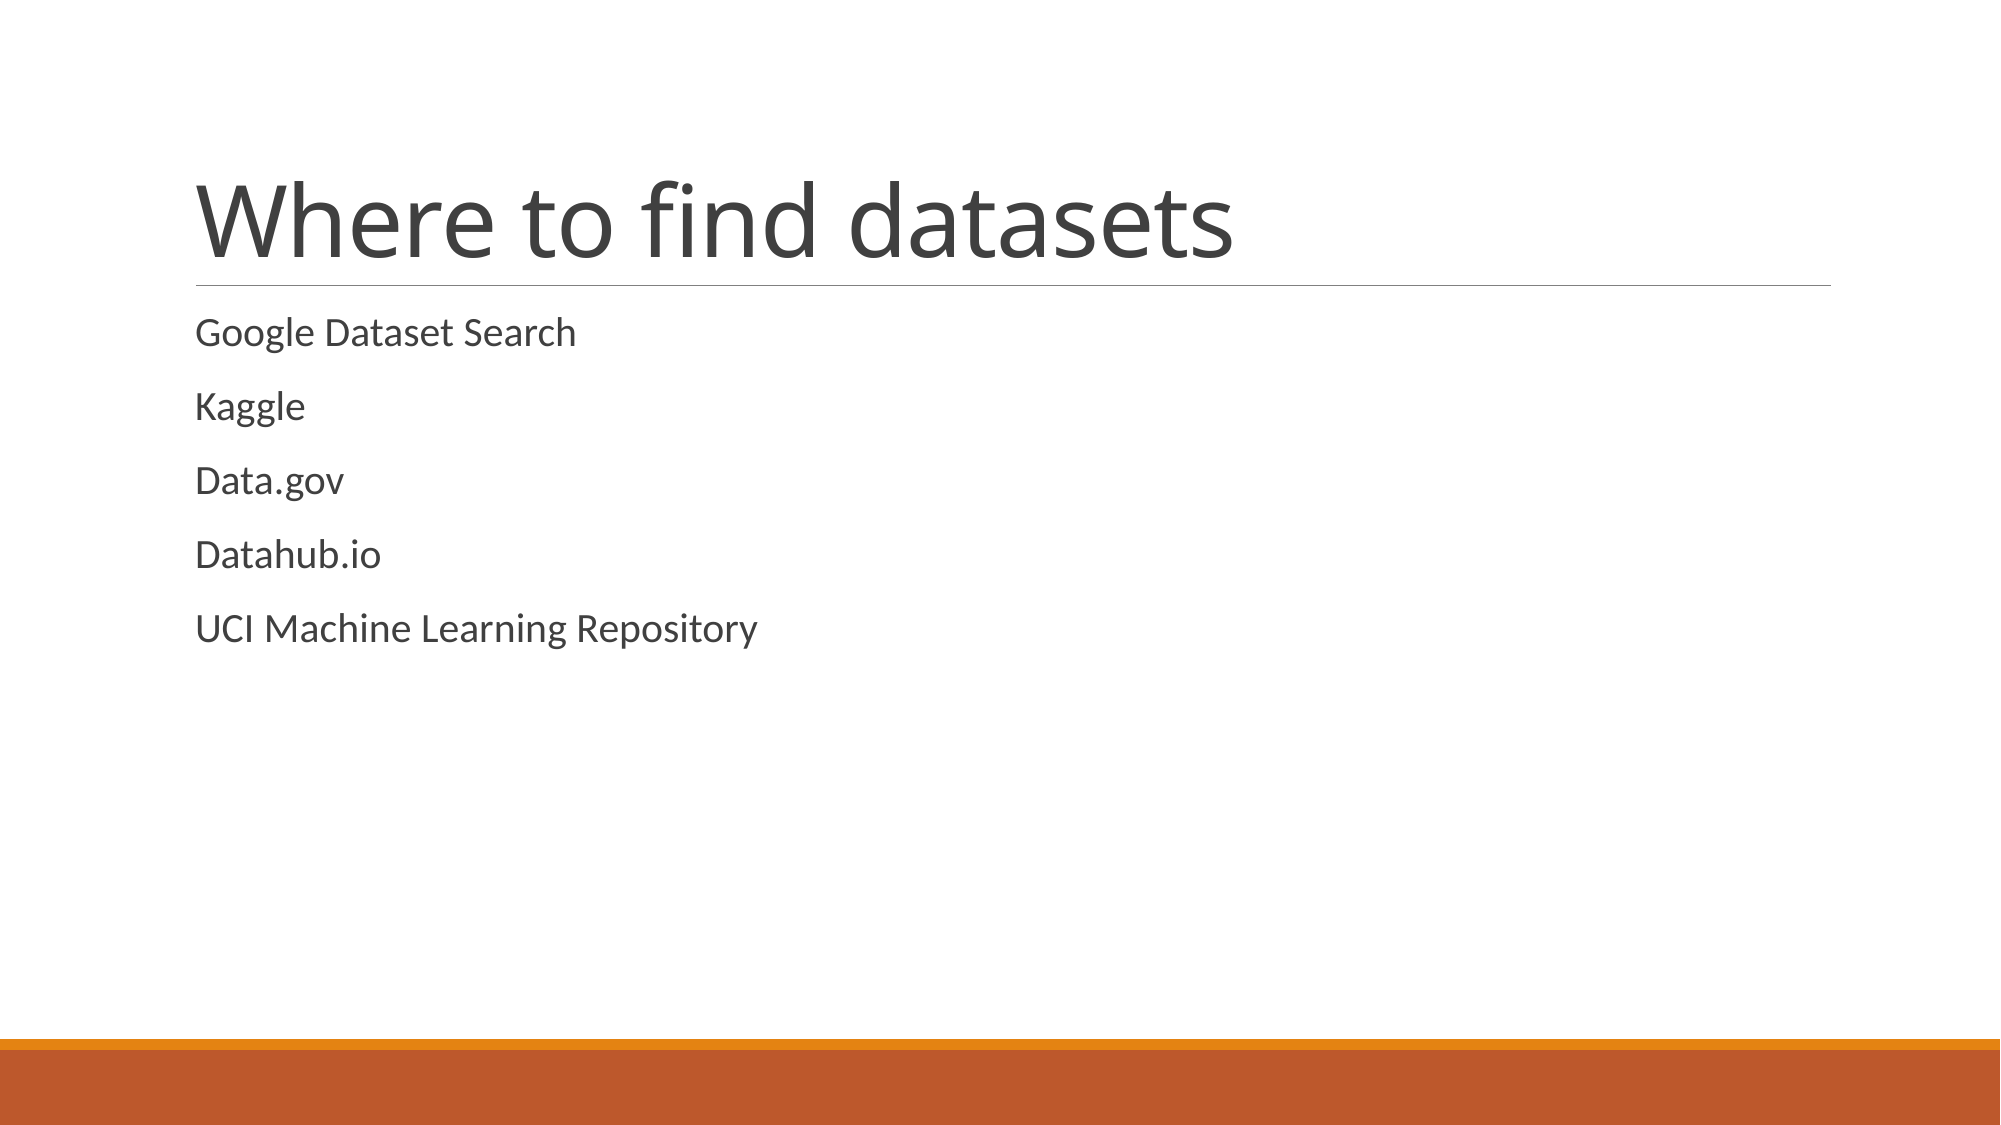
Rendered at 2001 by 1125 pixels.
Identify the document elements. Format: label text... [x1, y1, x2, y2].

list Google Dataset Search Kaggle Data.gov Datahub.io UCI Machine Learning Repository [180, 302, 1830, 963]
title Where to find datasets [180, 47, 1830, 285]
